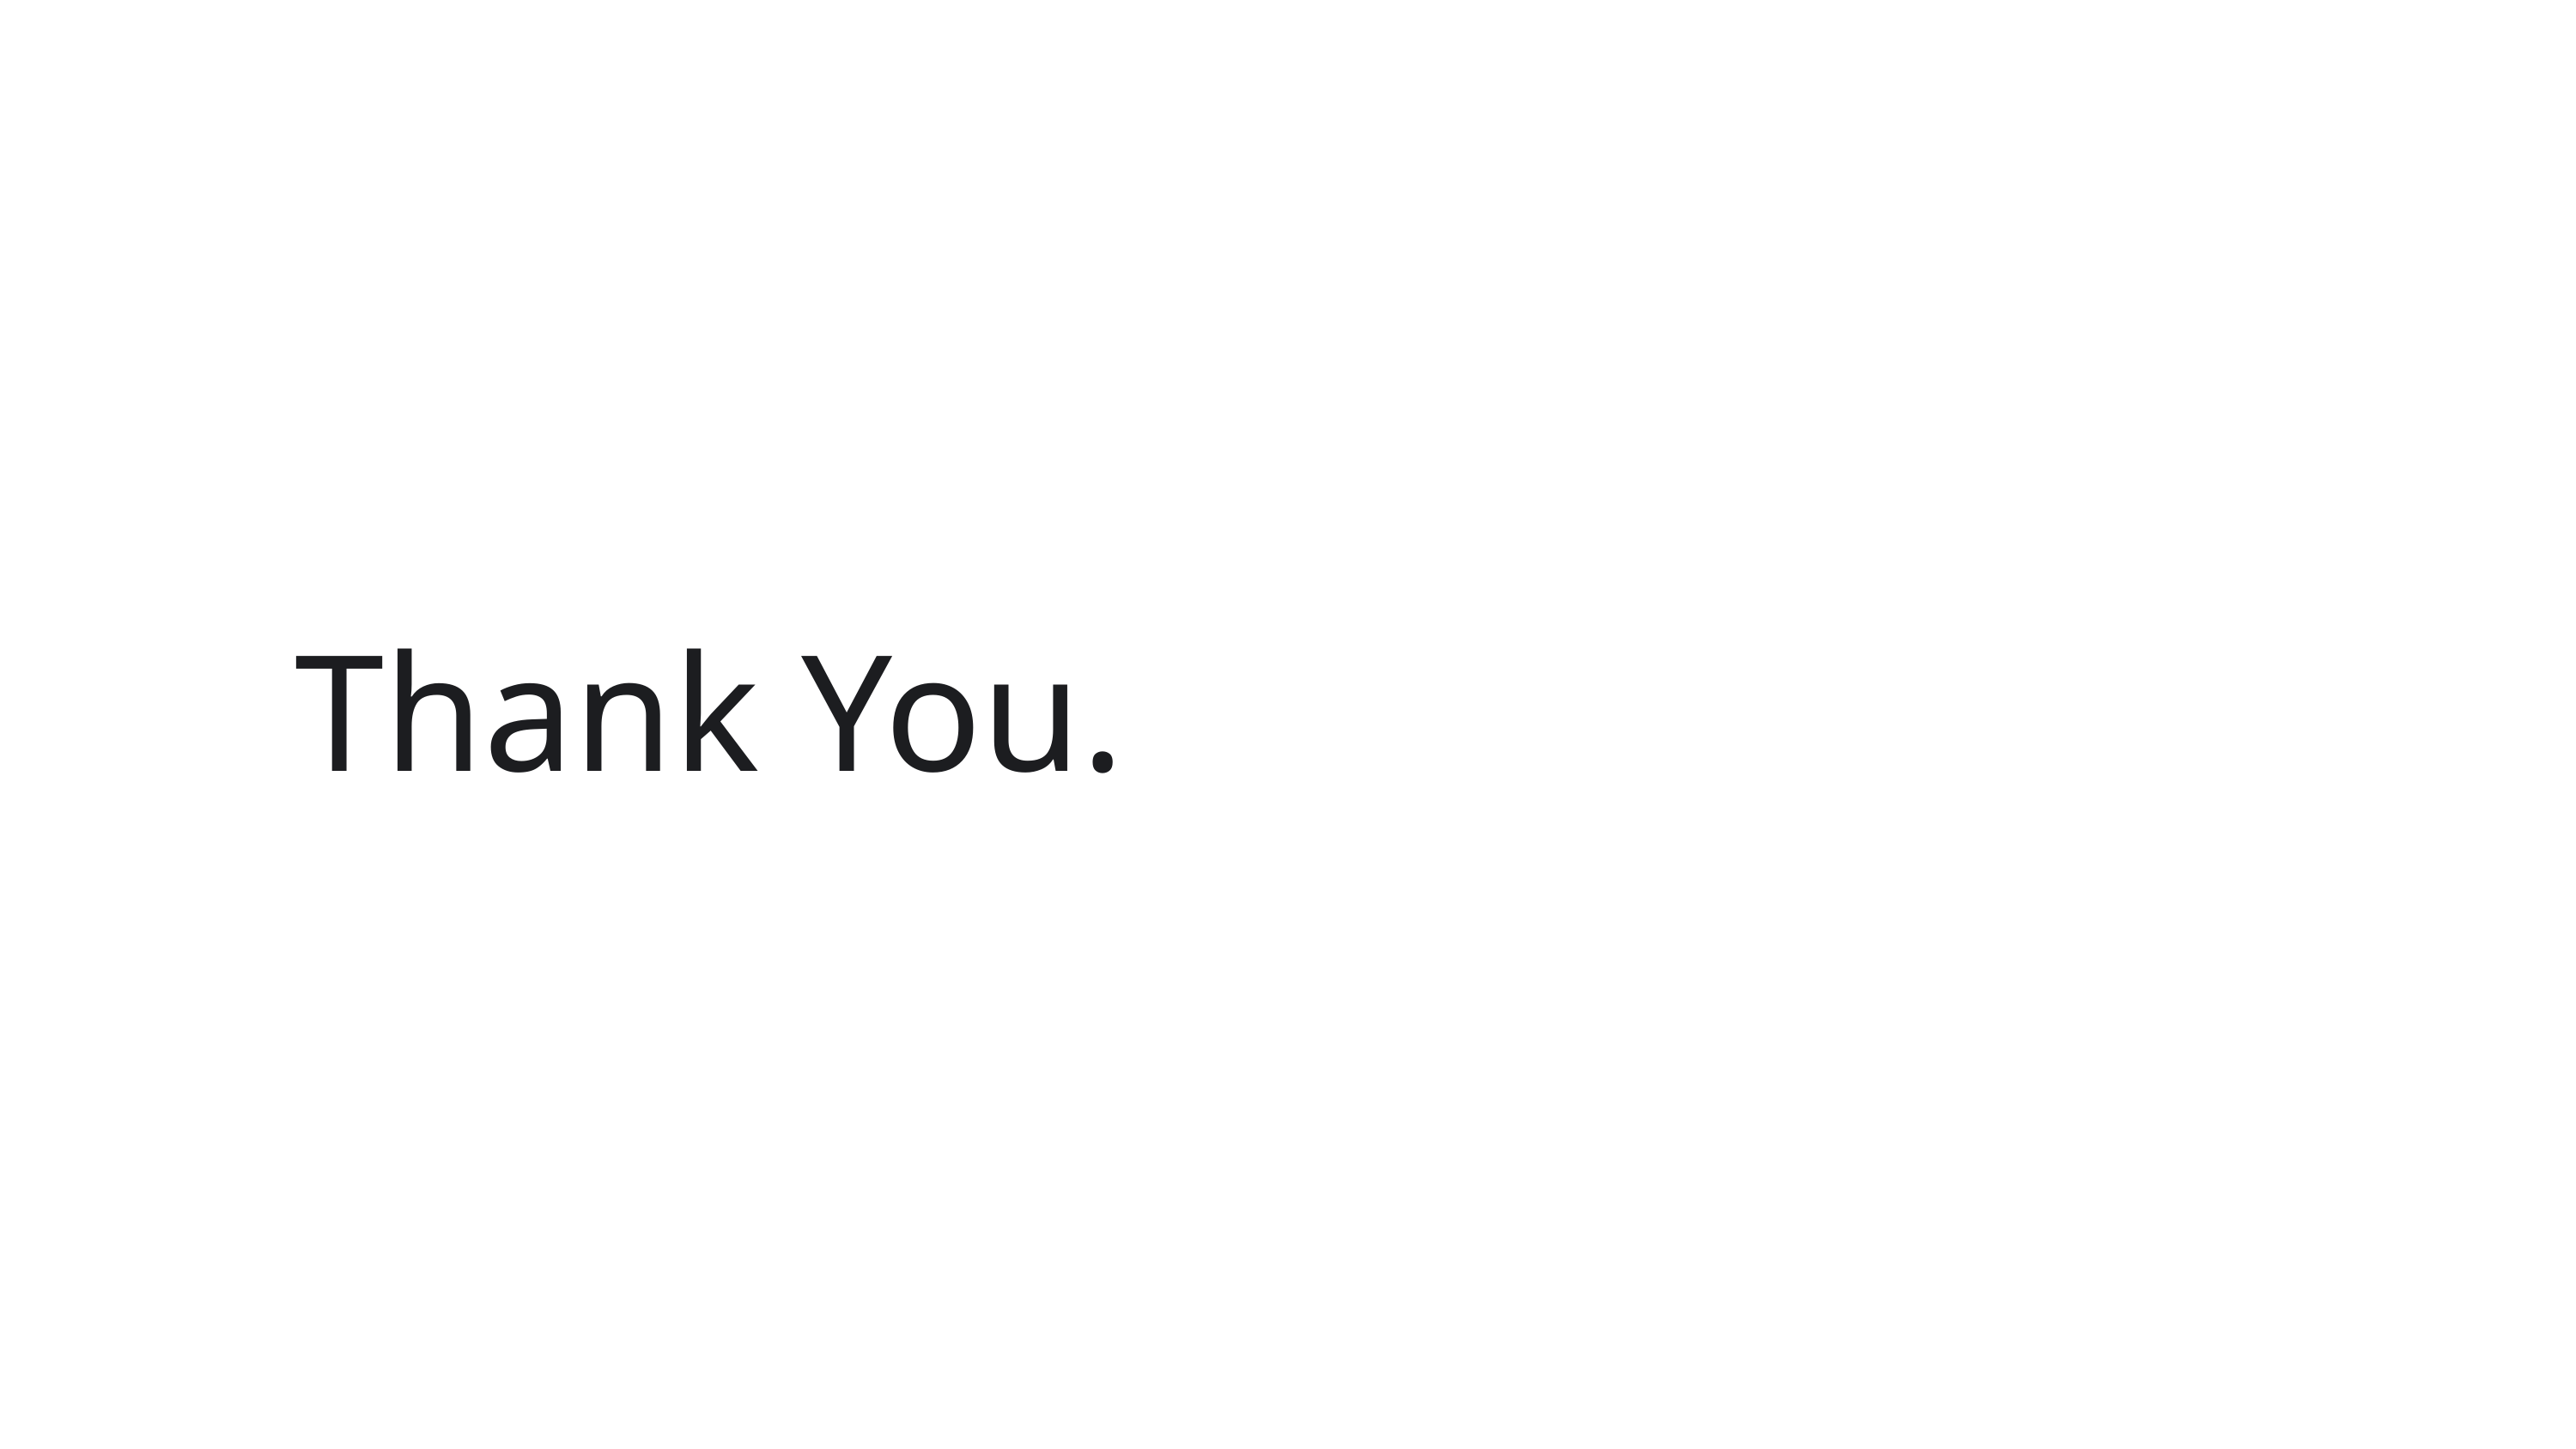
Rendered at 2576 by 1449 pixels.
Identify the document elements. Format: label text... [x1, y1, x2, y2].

text_box Thank You. [295, 610, 1482, 804]
